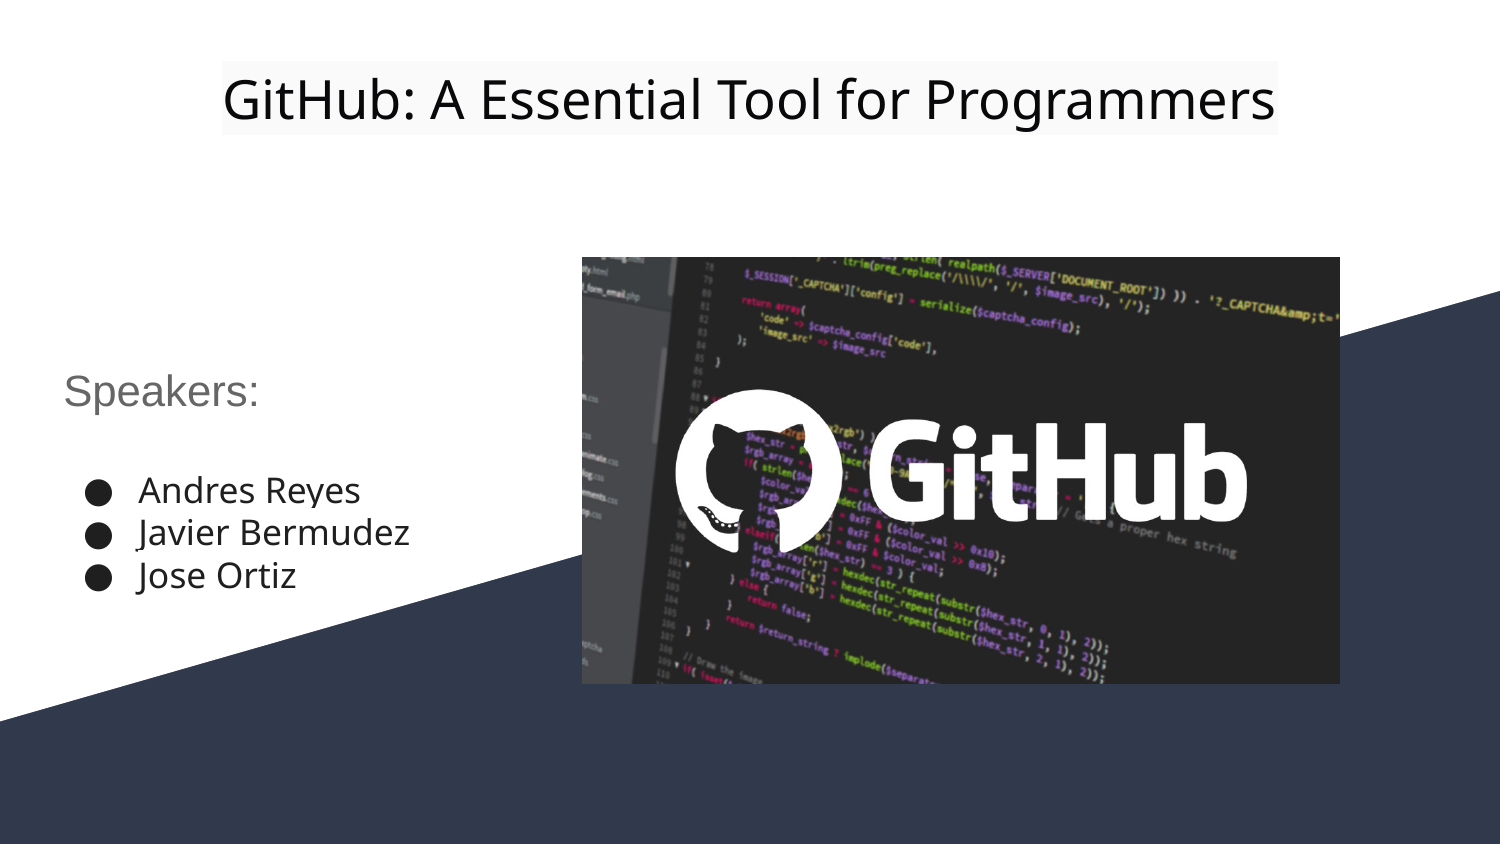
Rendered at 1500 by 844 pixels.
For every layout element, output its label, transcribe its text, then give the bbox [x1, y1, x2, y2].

title GitHub: A Essential Tool for Programmers [51, 50, 1449, 165]
picture [581, 257, 1340, 684]
text_box Speakers: Andres Reyes Javier Bermudez Jose Ortiz [48, 347, 576, 644]
